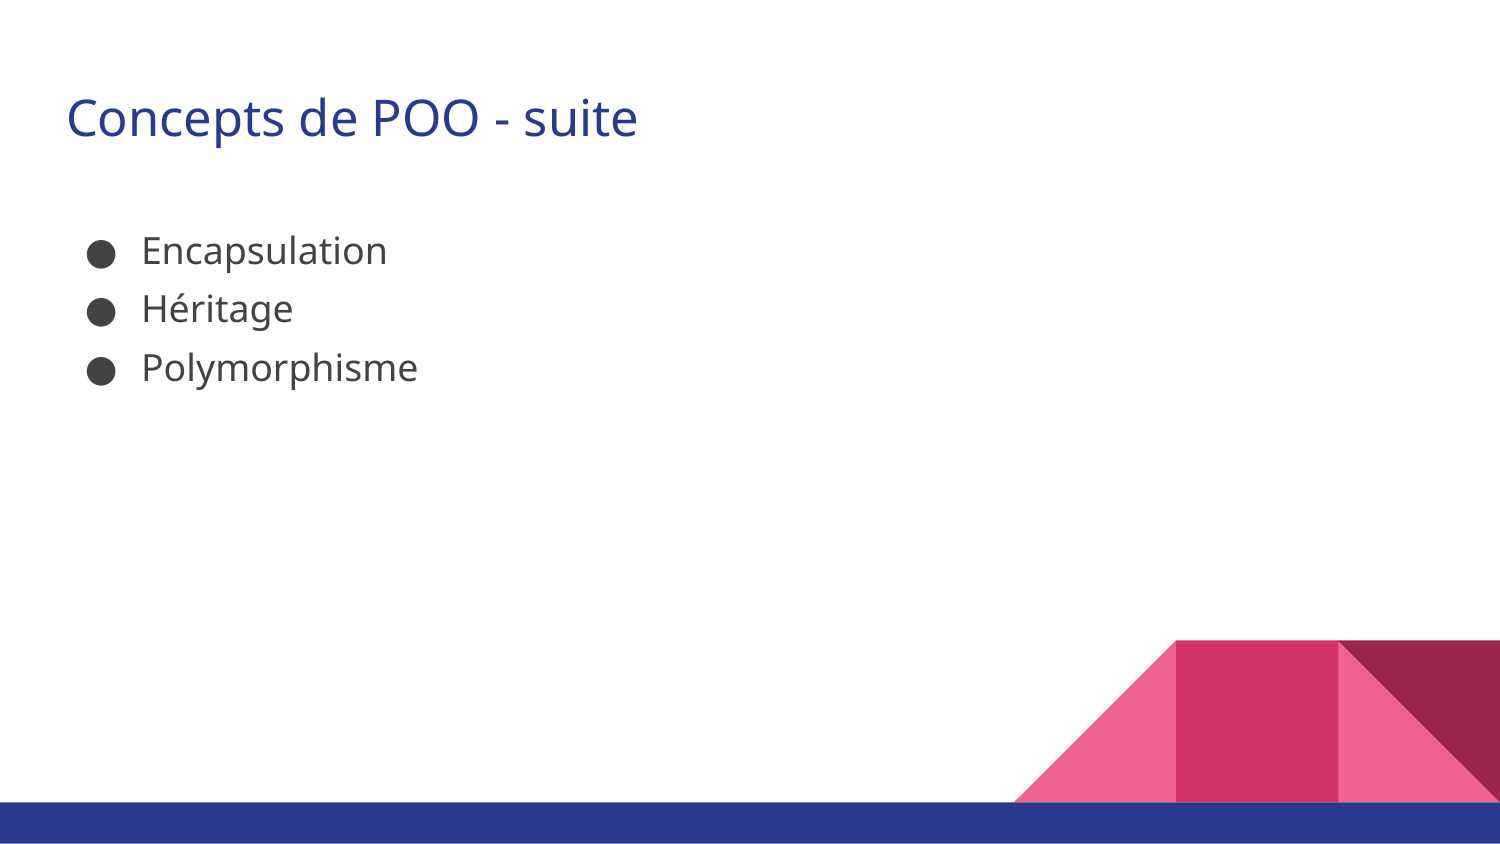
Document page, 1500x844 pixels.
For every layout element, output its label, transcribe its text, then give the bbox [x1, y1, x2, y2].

title Concepts de POO - suite [51, 67, 1449, 167]
list Encapsulation Héritage Polymorphisme [51, 201, 1449, 750]
